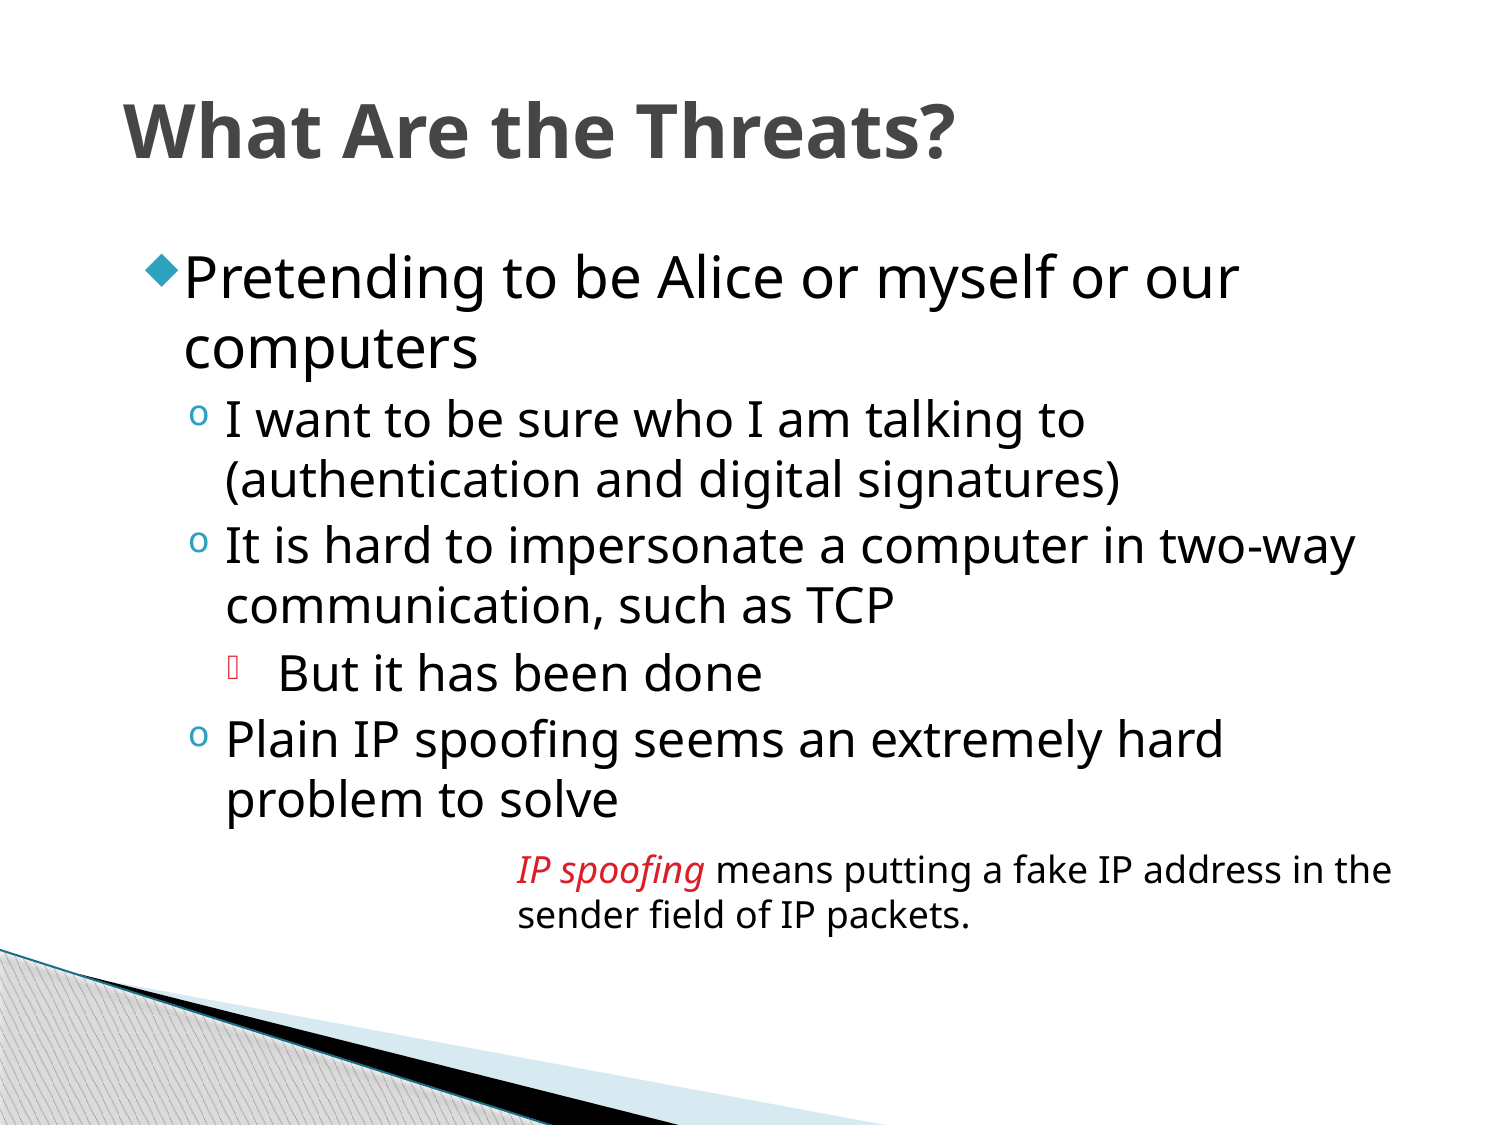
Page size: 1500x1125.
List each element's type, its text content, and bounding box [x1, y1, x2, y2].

text_box IP spoofing means putting a fake IP address in the sender field of IP packets. [503, 839, 1407, 943]
title What Are the Threats? [110, 34, 1391, 223]
list Pretending to be Alice or myself or our computers I want to be sure who I am talking to (authentication and digital signatures) It is hard to impersonate a computer in two-way communication, such as TCP But it has been done Plain IP spoofing seems an extremely hard problem to solve [110, 233, 1391, 943]
